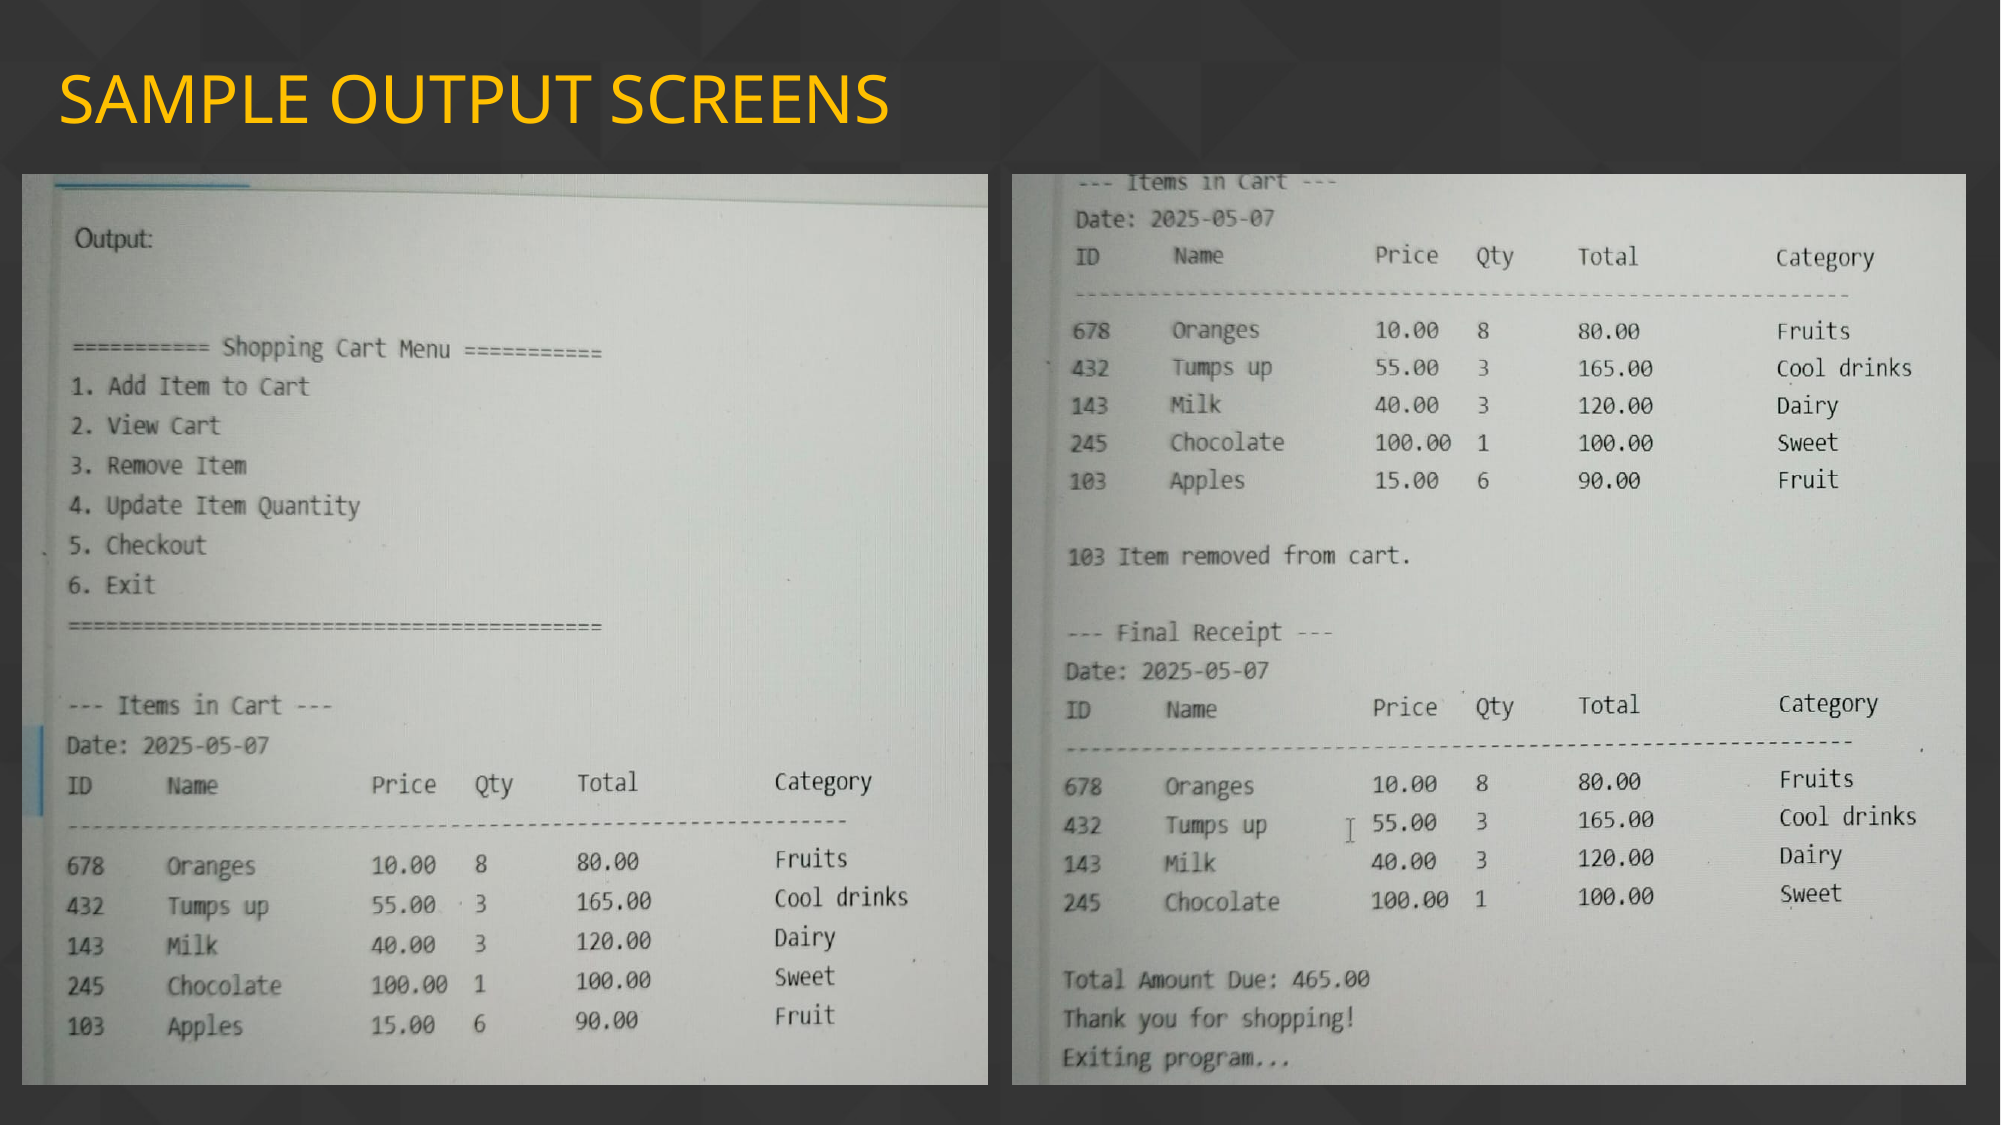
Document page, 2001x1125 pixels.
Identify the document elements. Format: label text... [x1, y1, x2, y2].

picture [0, 0, 2001, 1125]
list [1012, 174, 1966, 1085]
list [21, 174, 988, 1085]
title SAMPLE OUTPUT SCREENS [43, 29, 1770, 176]
